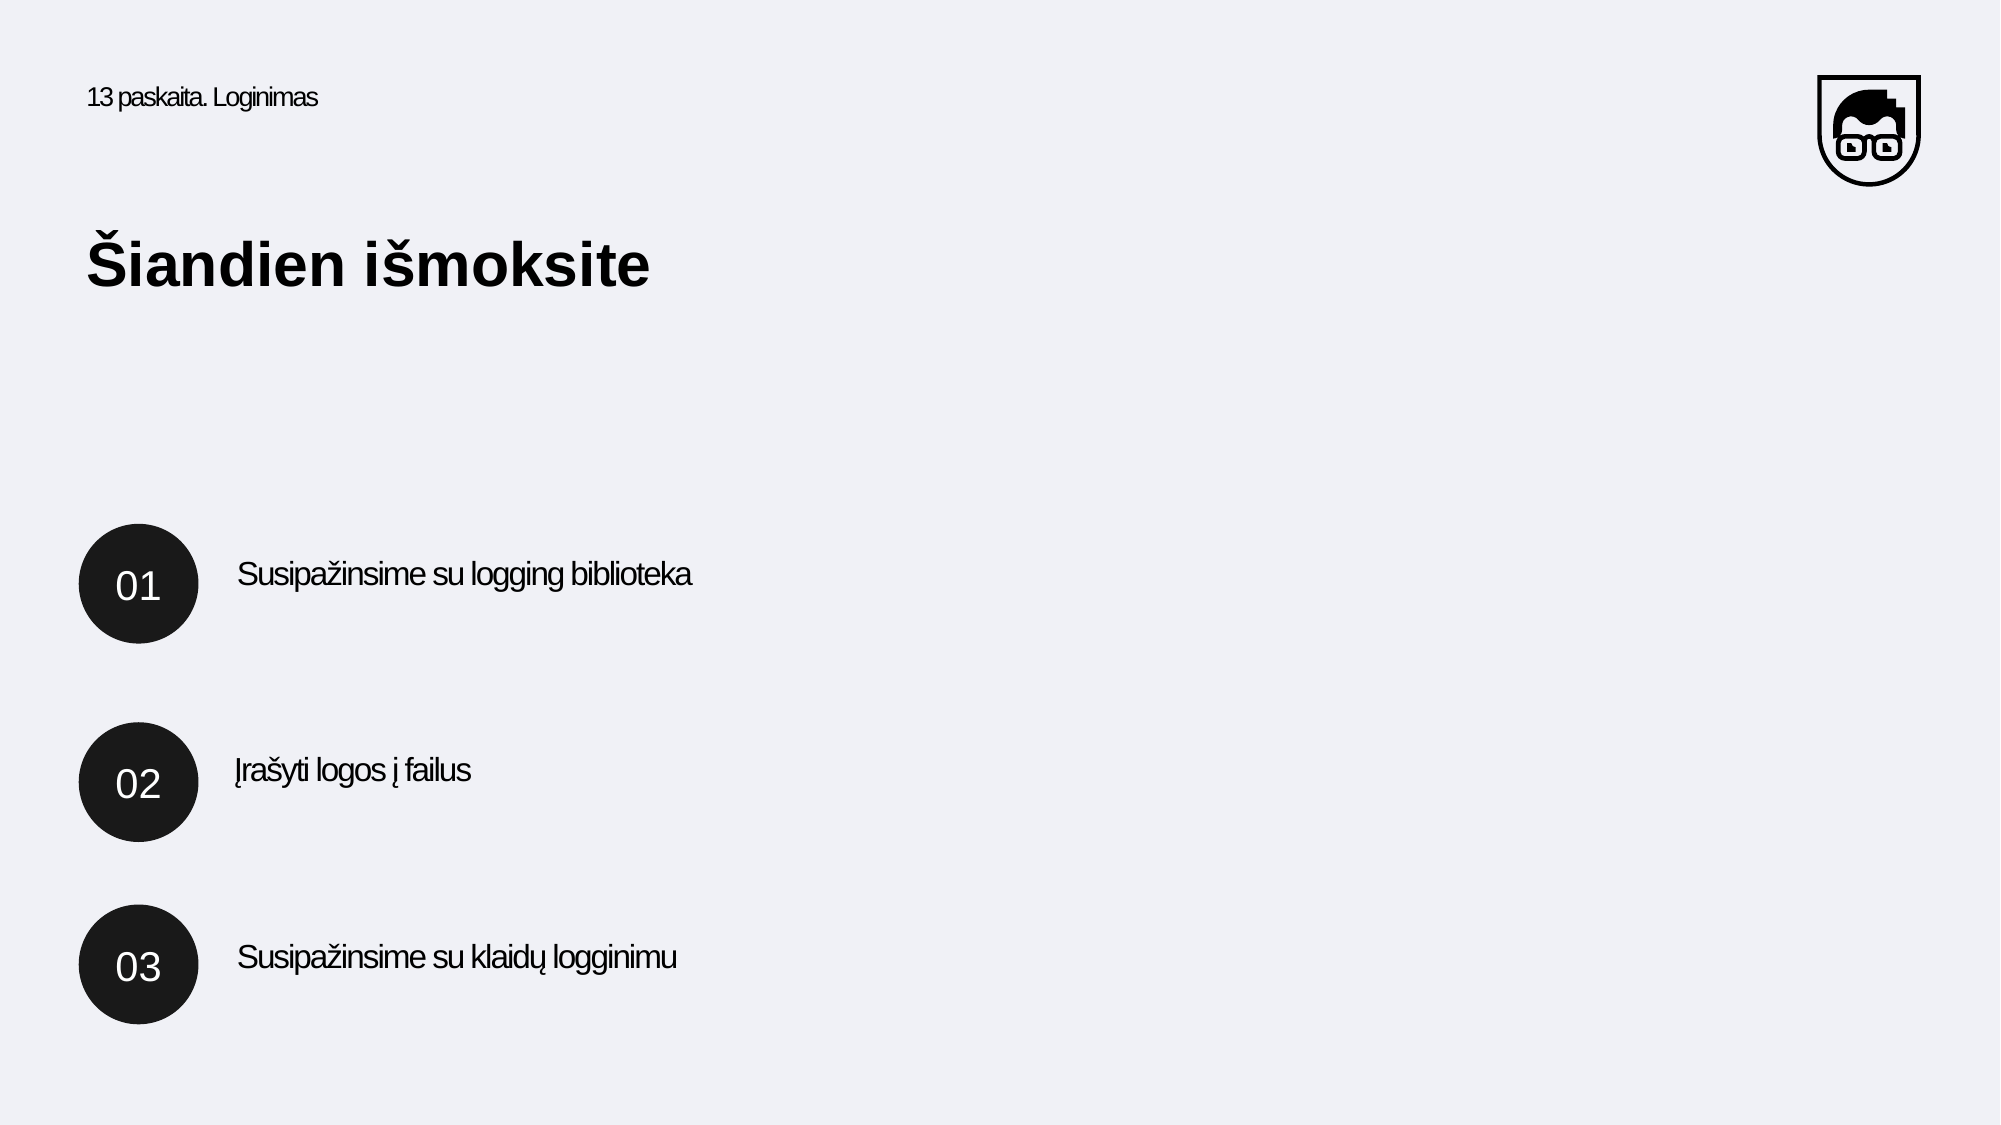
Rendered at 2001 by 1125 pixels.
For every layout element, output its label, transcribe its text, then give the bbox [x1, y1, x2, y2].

text_box Šiandien išmoksite [78, 224, 924, 308]
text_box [78, 523, 199, 644]
text_box Susipažinsime su klaidų logginimu [229, 933, 924, 991]
text_box Susipažinsime su logging biblioteka [229, 549, 924, 609]
text_box 13 paskaita. Loginimas [78, 75, 1000, 150]
text_box Įrašyti logos į failus [226, 745, 921, 803]
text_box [78, 904, 199, 1025]
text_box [78, 721, 199, 843]
